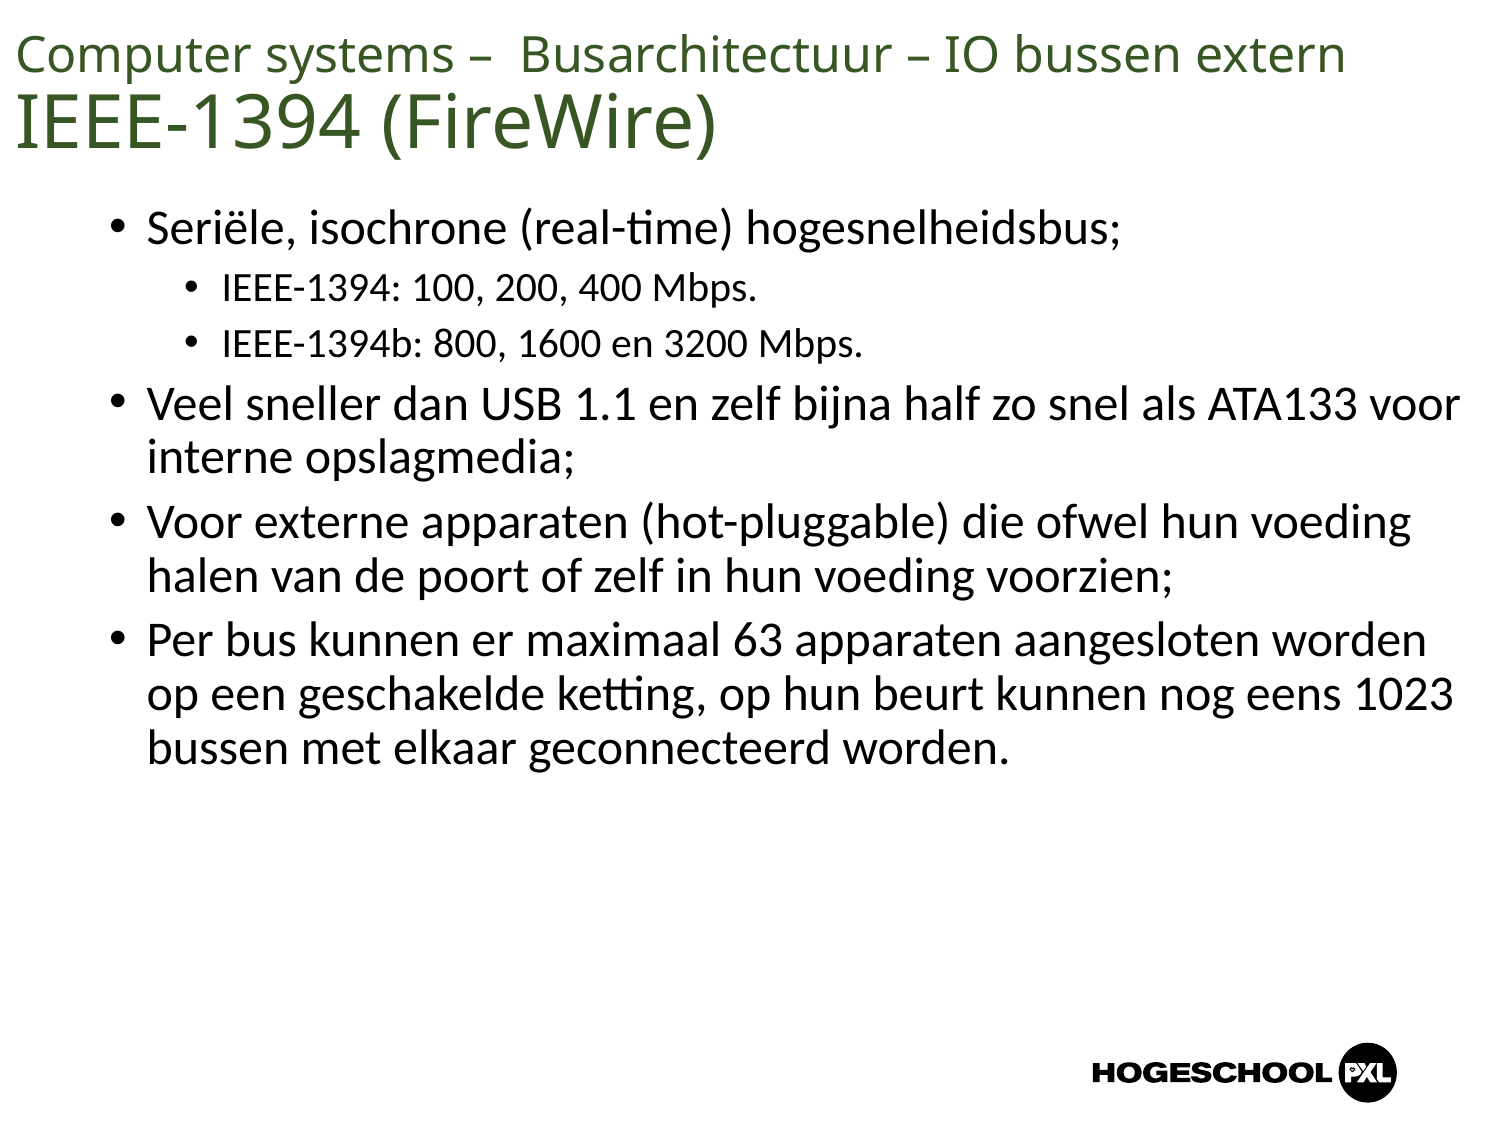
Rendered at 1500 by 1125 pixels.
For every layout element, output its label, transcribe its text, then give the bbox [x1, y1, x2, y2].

text_box Computer systems – Busarchitectuur – IO bussen extern IEEE-1394 (FireWire) [0, 0, 1500, 194]
list Seriële, isochrone (real-time) hogesnelheidsbus; IEEE-1394: 100, 200, 400 Mbps. IEEE-1394b: 800, 1600 en 3200 Mbps. Veel sneller dan USB 1.1 en zelf bijna half zo snel als ATA133 voor interne opslagmedia; Voor externe apparaten (hot-pluggable) die ofwel hun voeding halen van de poort of zelf in hun voeding voorzien; Per bus kunnen er maximaal 63 apparaten aangesloten worden op een geschakelde ketting, op hun beurt kunnen nog eens 1023 bussen met elkaar geconnecteerd worden. [19, 194, 1480, 908]
